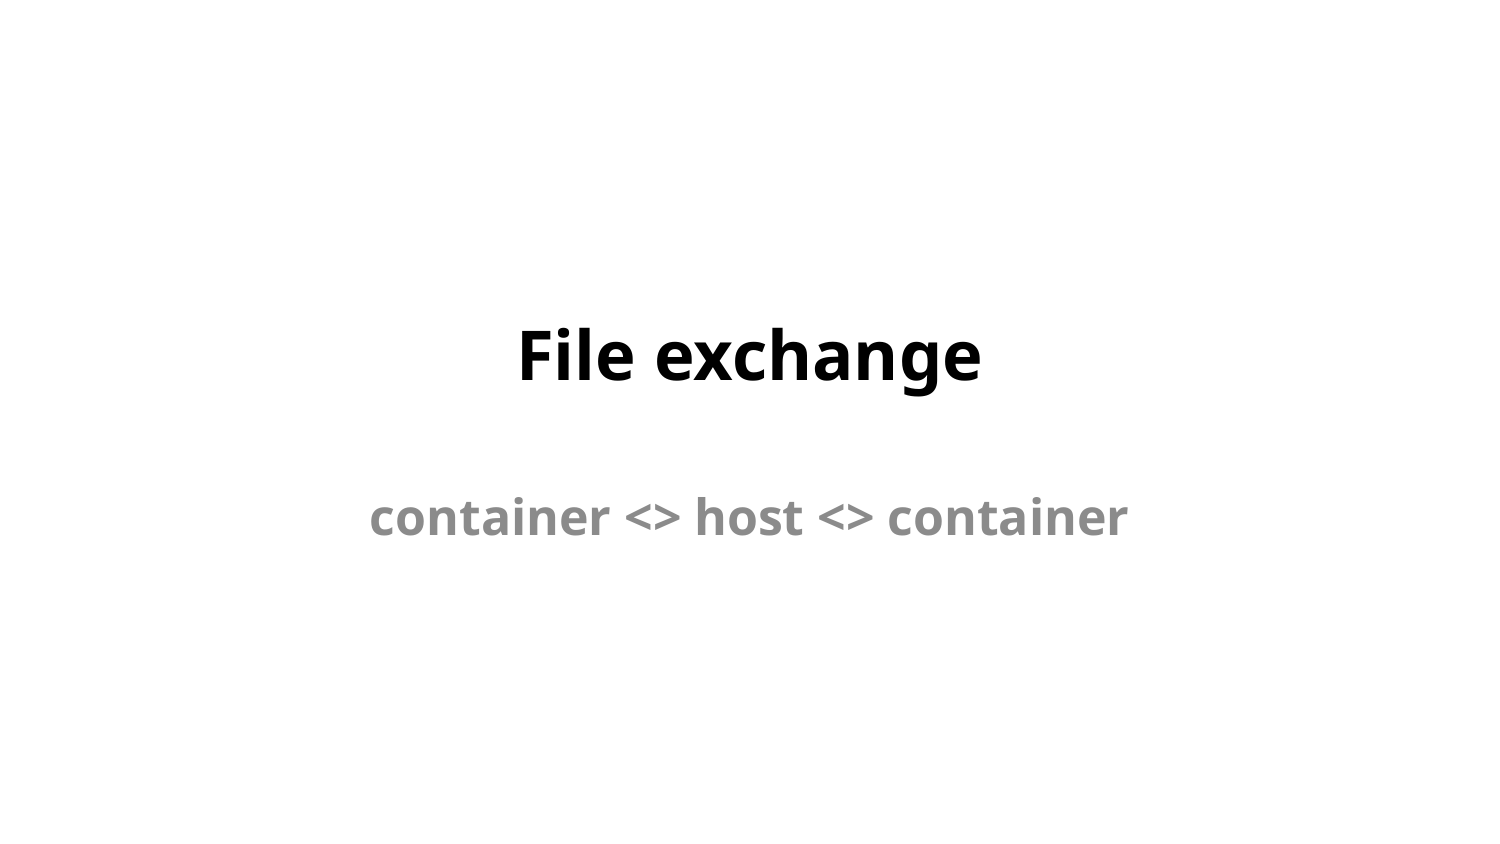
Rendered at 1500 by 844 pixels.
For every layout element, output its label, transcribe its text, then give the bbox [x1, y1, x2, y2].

subtitle container <> host <> container [225, 478, 1275, 694]
title File exchange [112, 262, 1388, 443]
